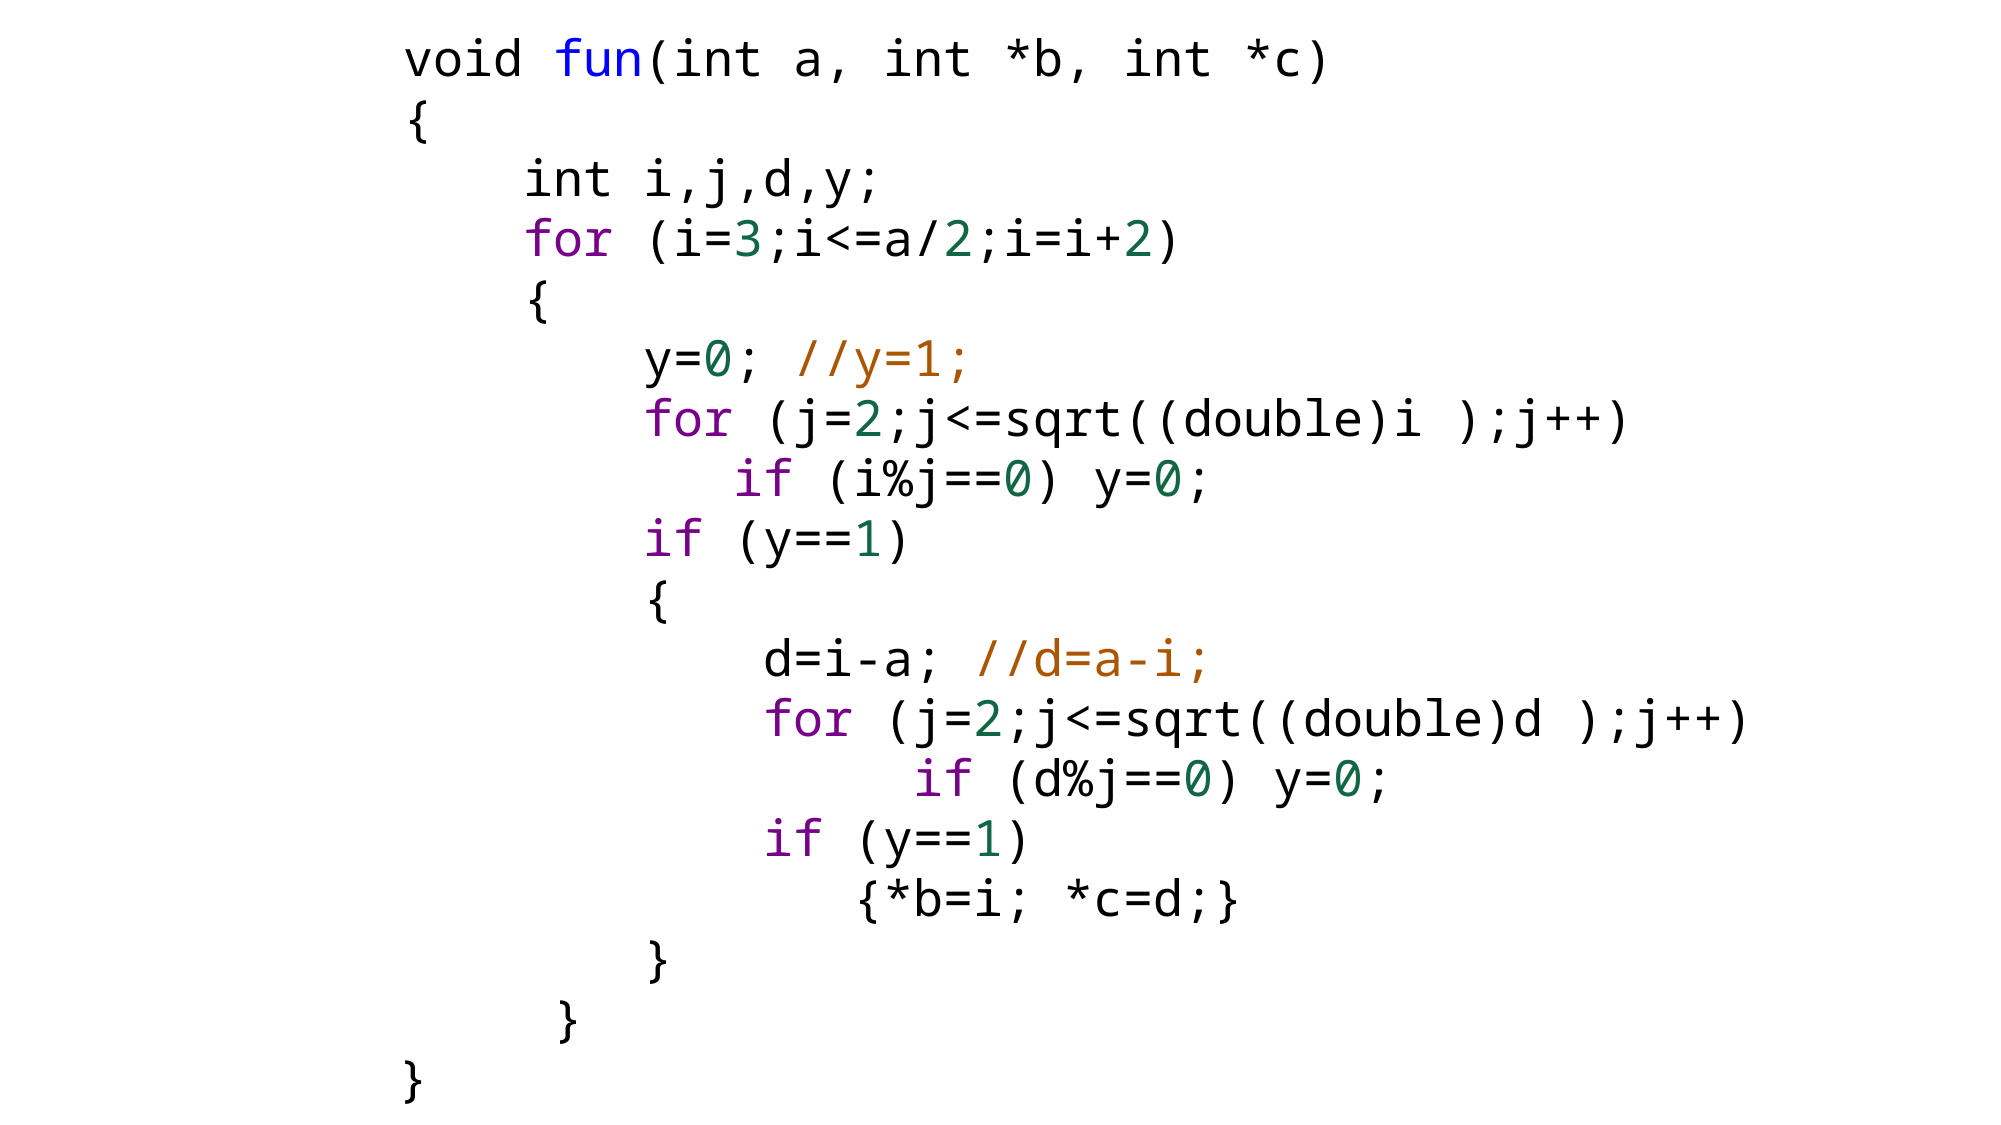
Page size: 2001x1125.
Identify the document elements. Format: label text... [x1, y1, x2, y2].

text_box void fun(int a, int *b, int *c) { int i,j,d,y; for (i=3;i<=a/2;i=i+2) { y=0; //y=1; for (j=2;j<=sqrt((double)i );j++) if (i%j==0) y=0; if (y==1) { d=i‐a; //d=a‐i; for (j=2;j<=sqrt((double)d );j++) if (d%j==0) y=0; if (y==1) {*b=i; *c=d;} } } } [388, 19, 1780, 1114]
